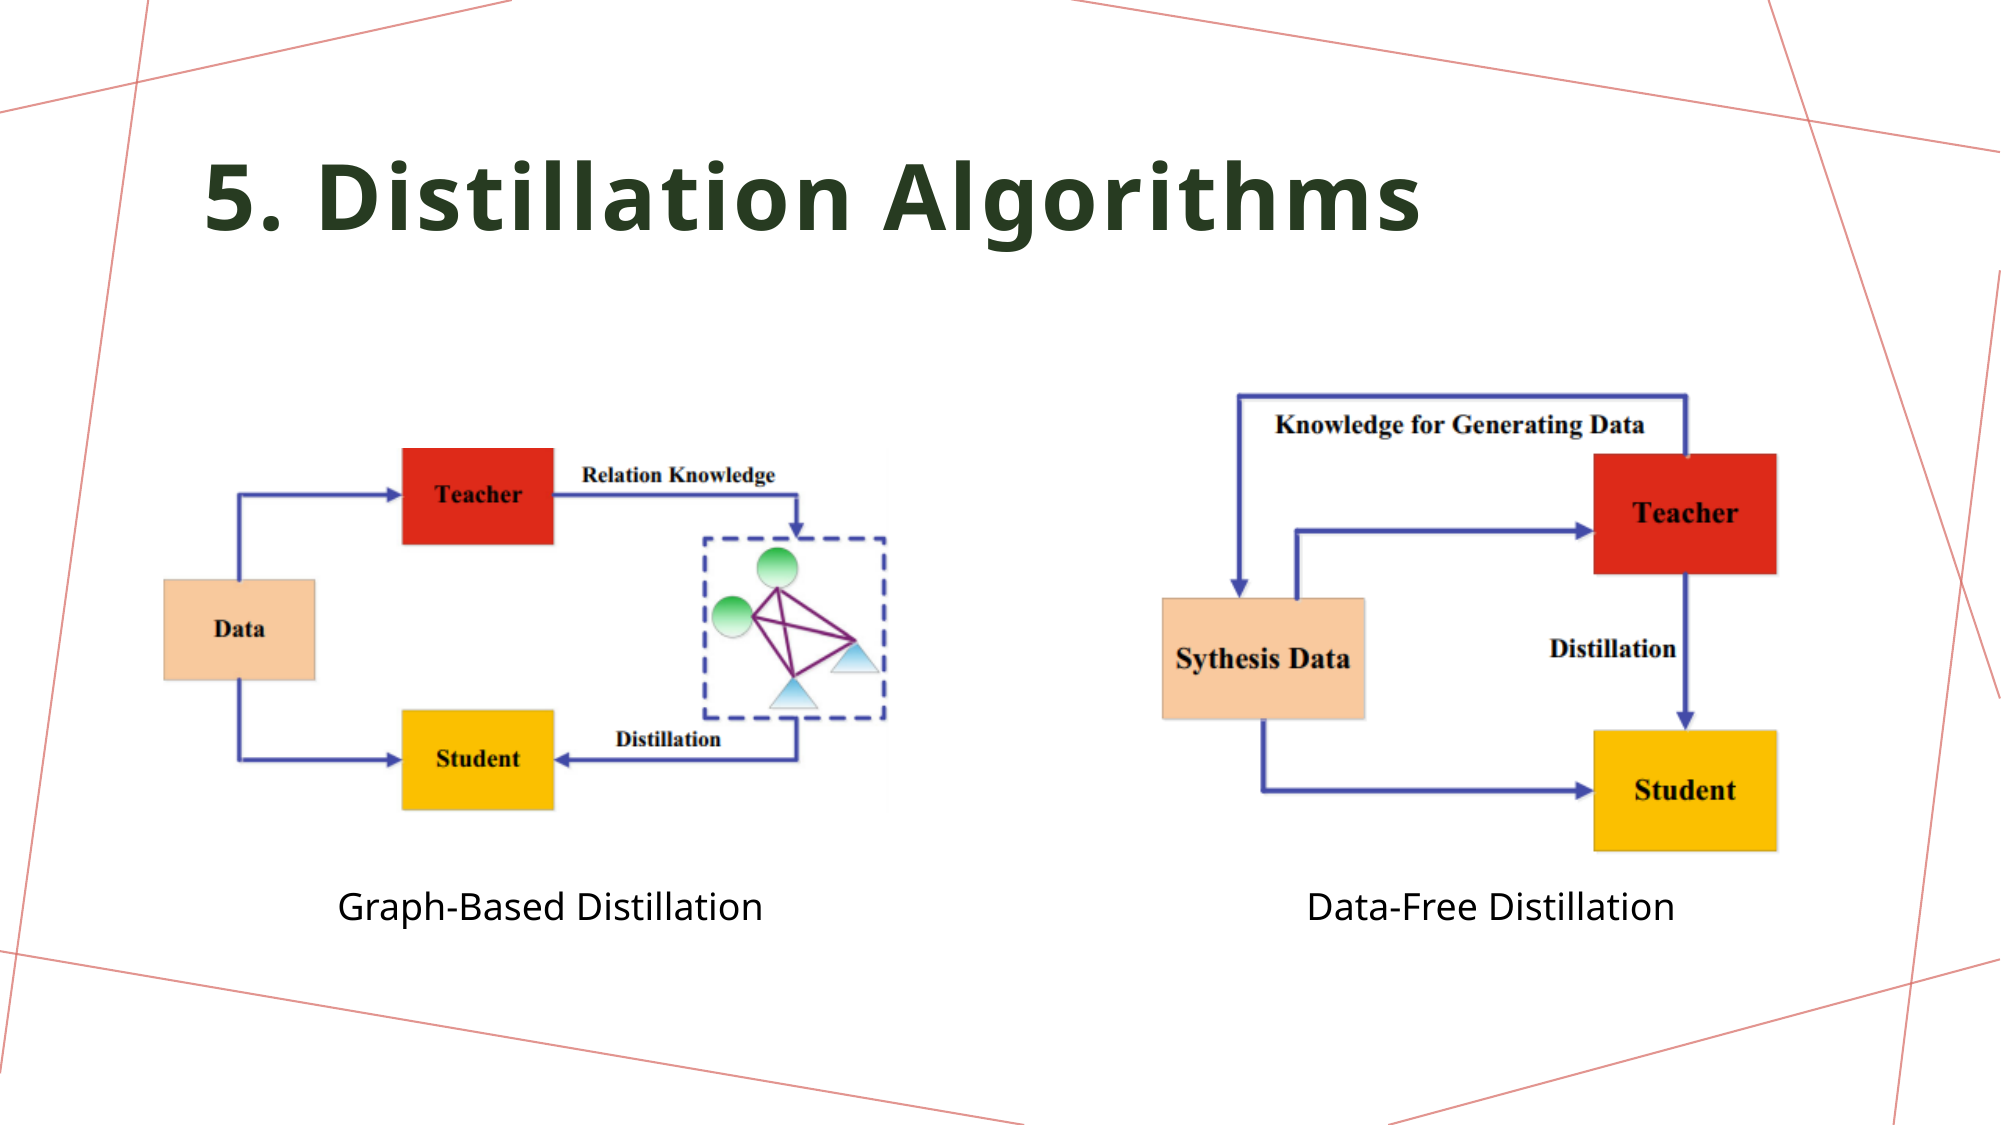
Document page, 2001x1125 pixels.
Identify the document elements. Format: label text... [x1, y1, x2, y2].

title 5. Distillation Algorithms [185, 68, 1913, 311]
picture [159, 448, 895, 818]
text_box Data-Free Distillation [1291, 875, 1691, 936]
text_box Graph-Based Distillation [322, 875, 780, 936]
picture [1156, 385, 1783, 858]
